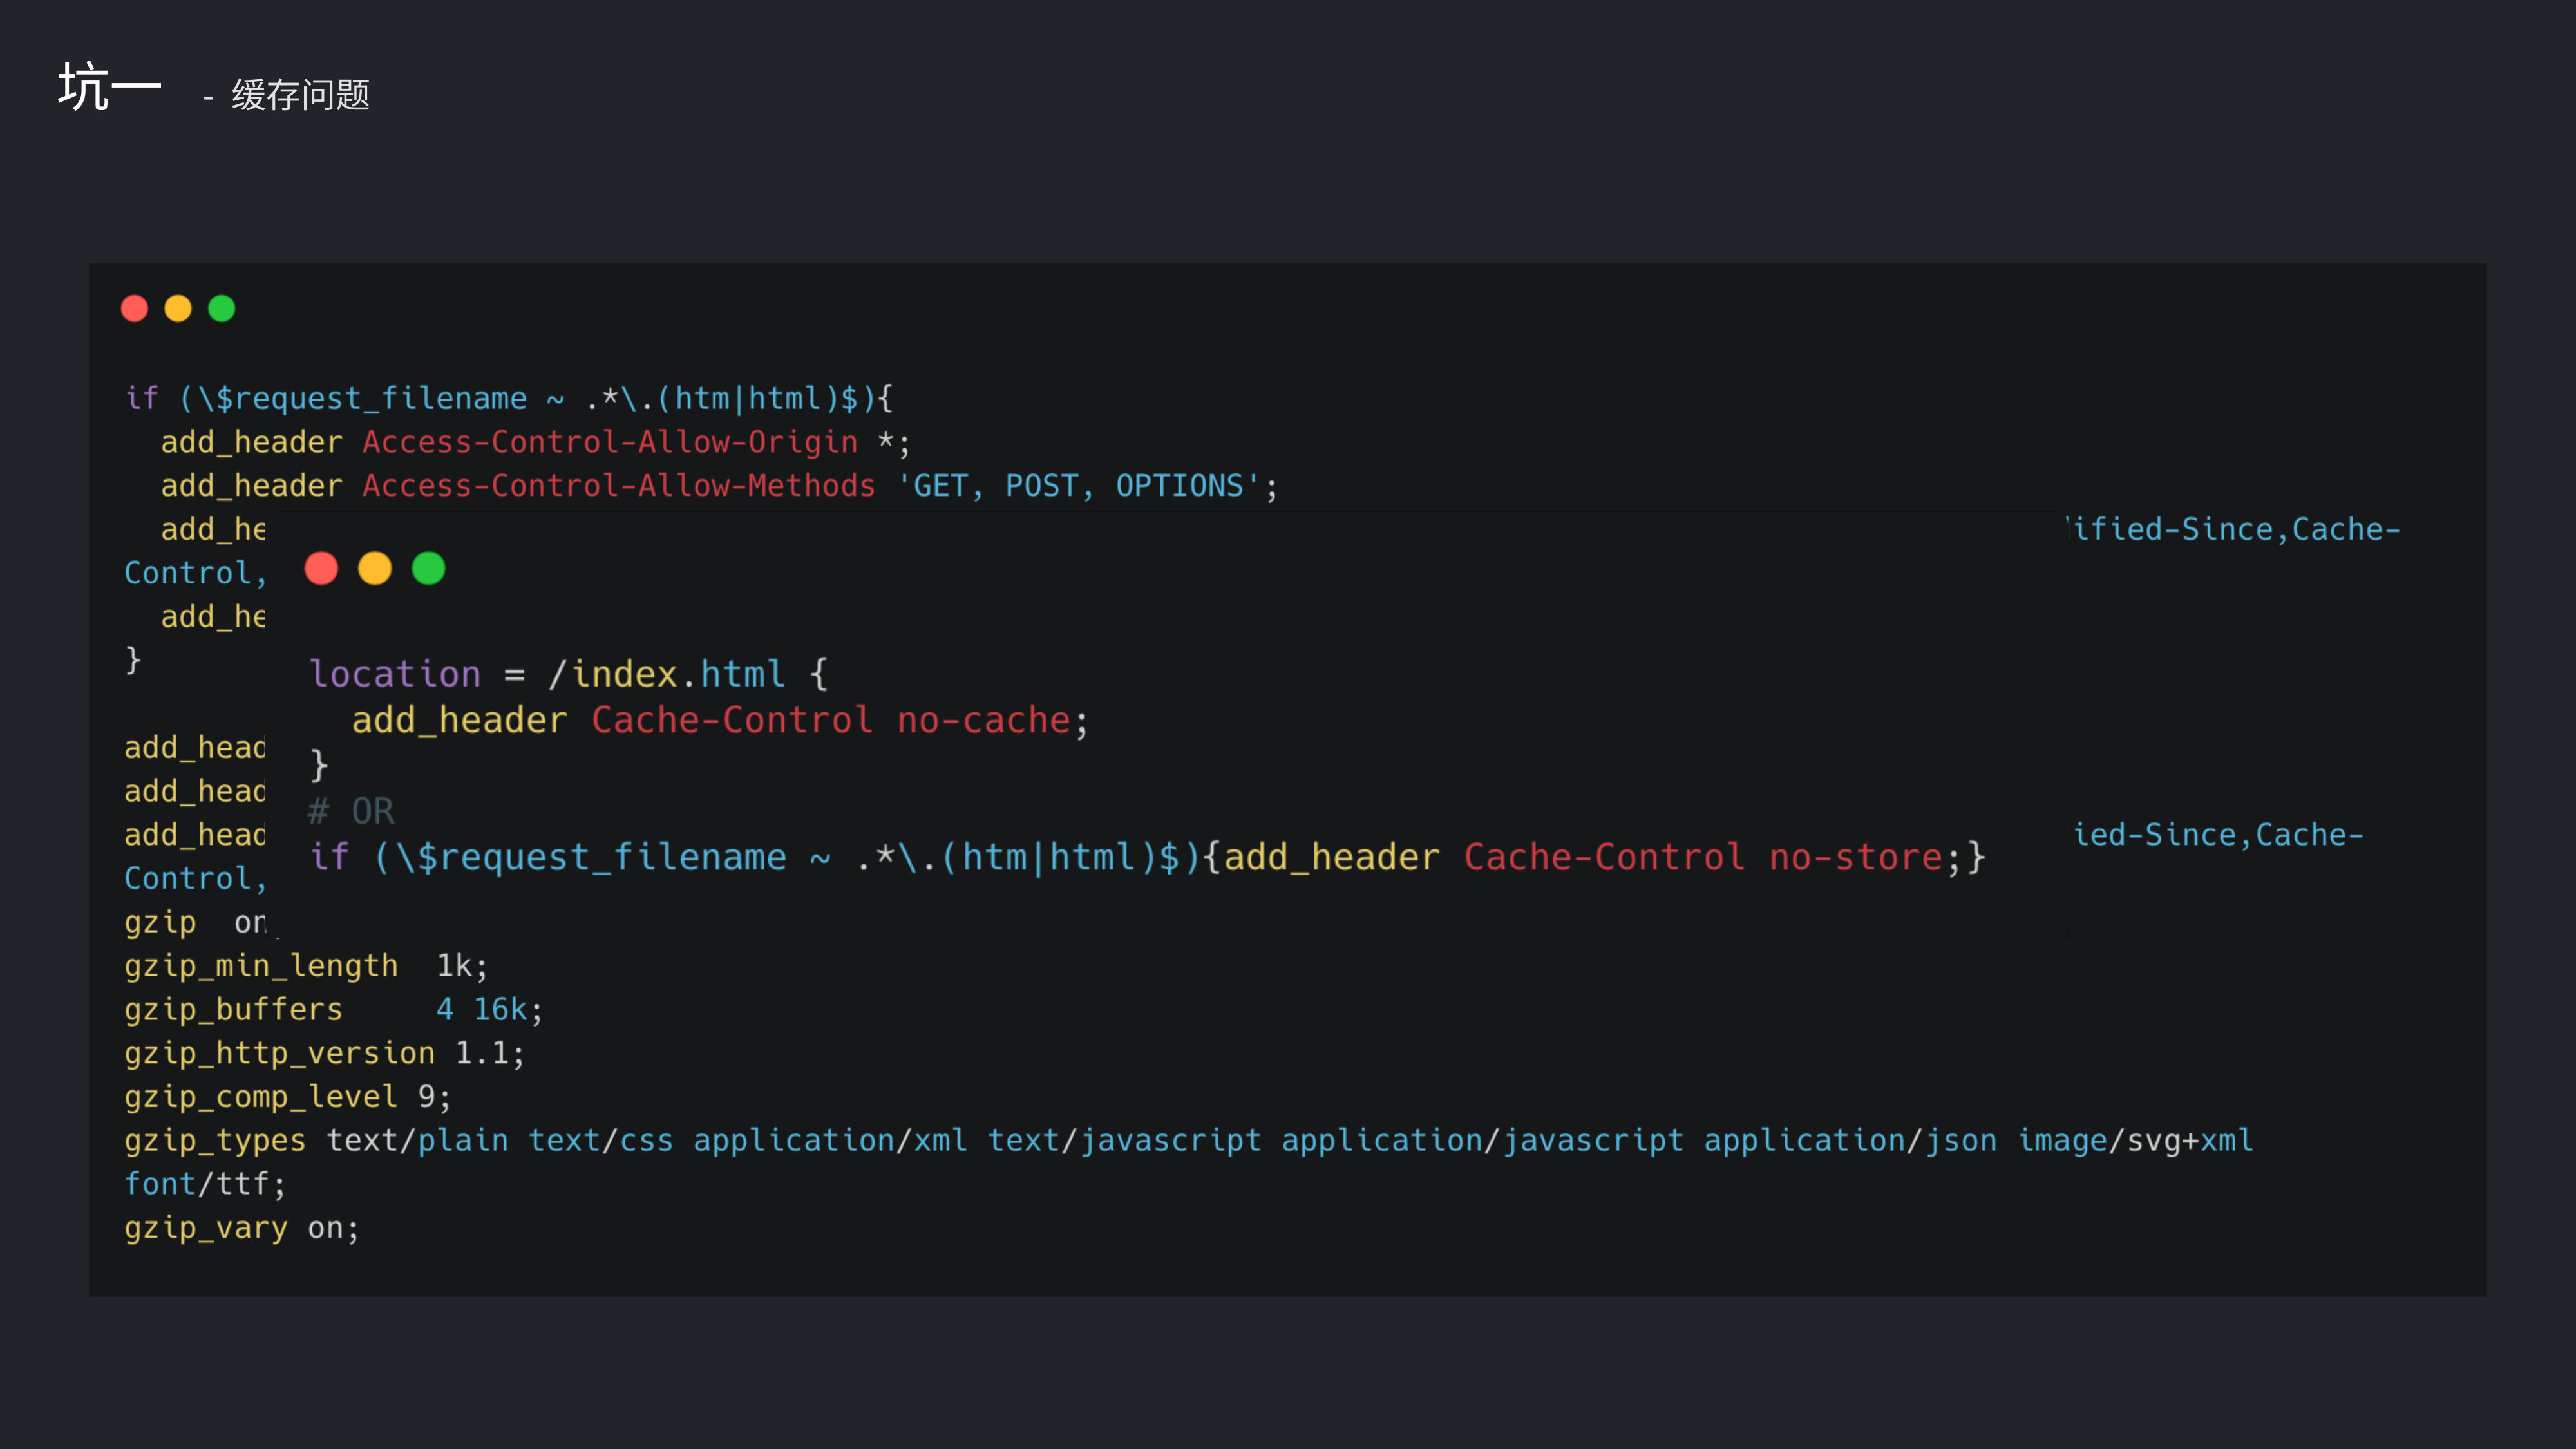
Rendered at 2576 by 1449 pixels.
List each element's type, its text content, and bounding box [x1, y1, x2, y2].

picture [89, 263, 2487, 1297]
text_box 坑一 [50, 35, 188, 136]
text_box - 缓存问题 [195, 48, 379, 122]
